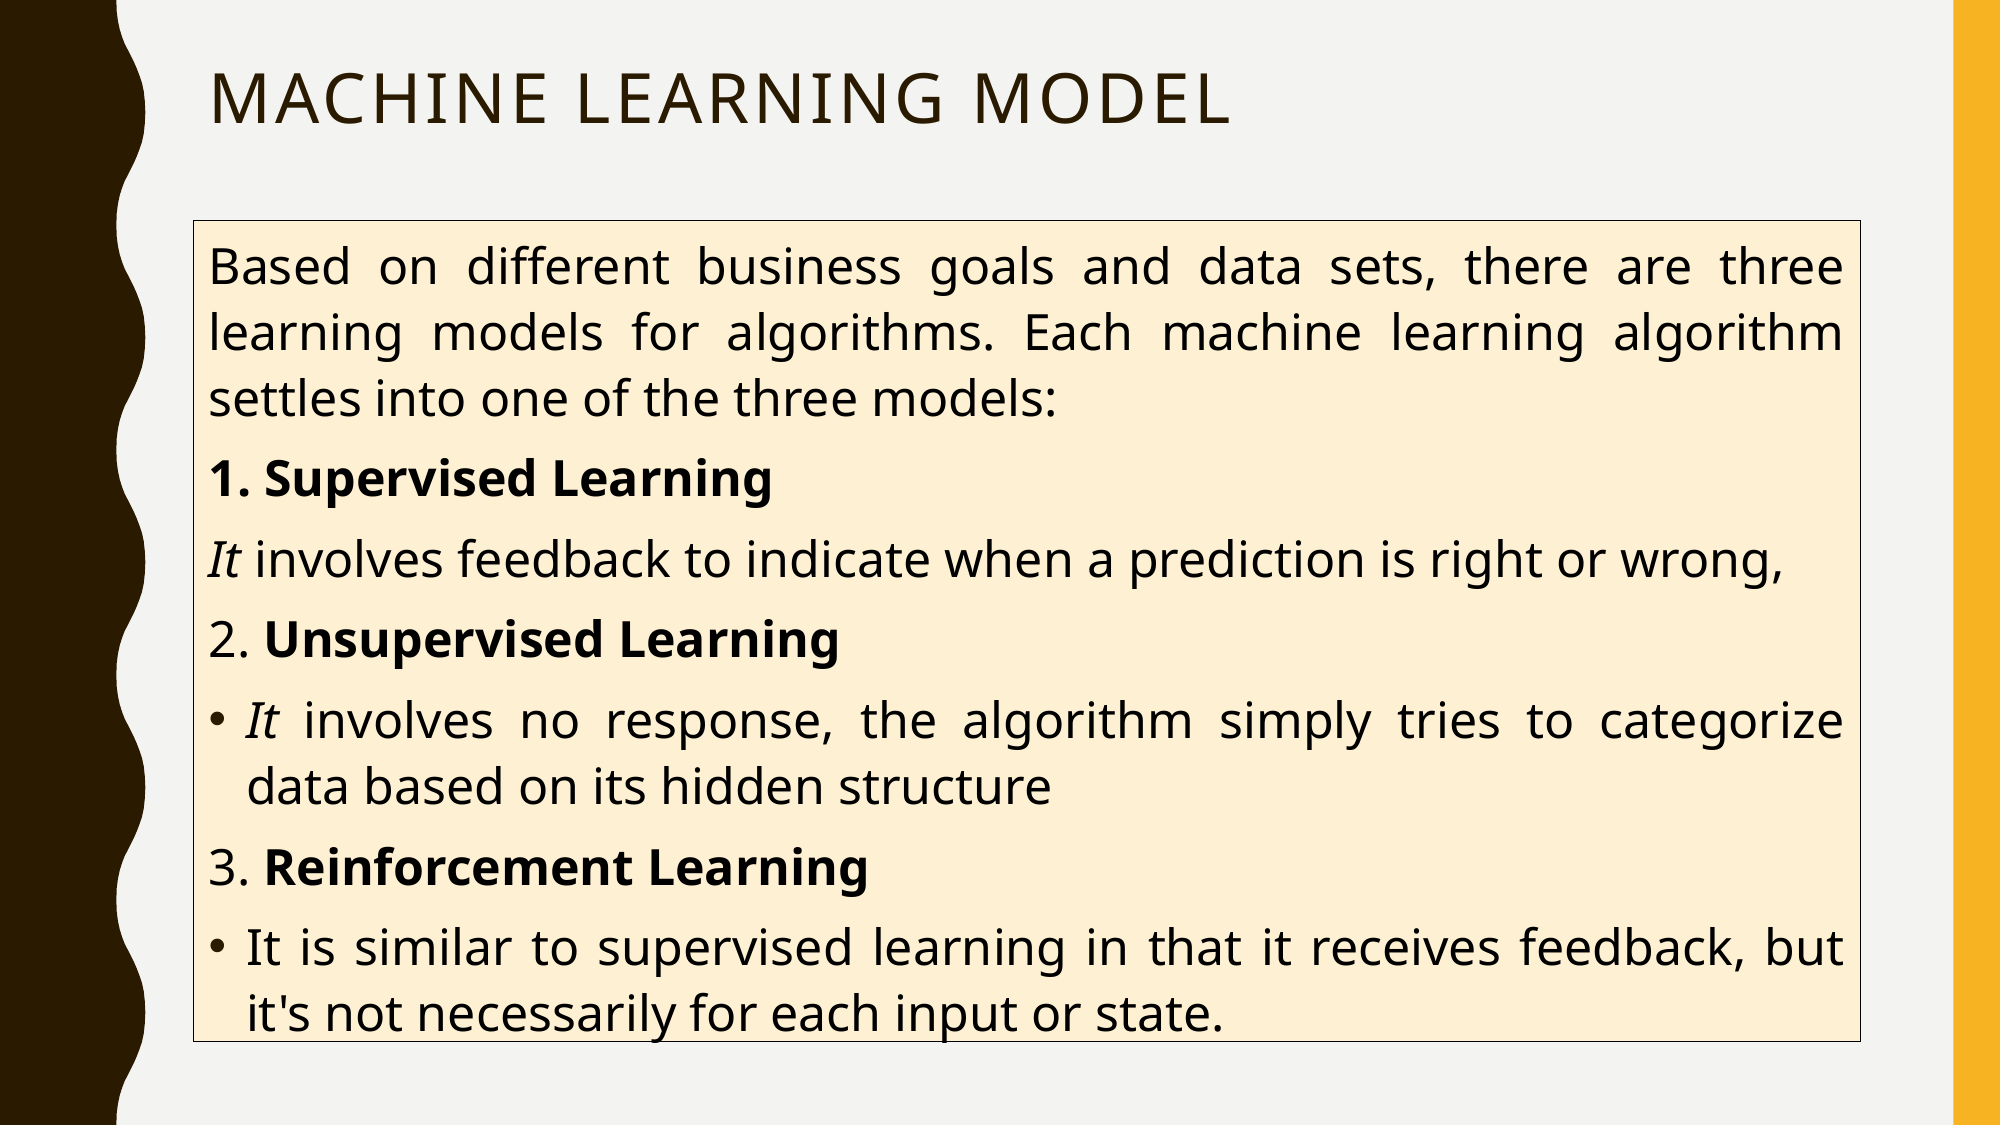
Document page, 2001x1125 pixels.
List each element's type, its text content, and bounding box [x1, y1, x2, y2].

list Based on different business goals and data sets, there are three learning models for algorithms. Each machine learning algorithm settles into one of the three models: 1. Supervised Learning It involves feedback to indicate when a prediction is right or wrong, 2. Unsupervised Learning It involves no response, the algorithm simply tries to categorize data based on its hidden structure 3. Reinforcement Learning It is similar to supervised learning in that it receives feedback, but it's not necessarily for each input or state. [193, 220, 1861, 1042]
title MACHINE LEARNING MODEL [193, 56, 1506, 148]
